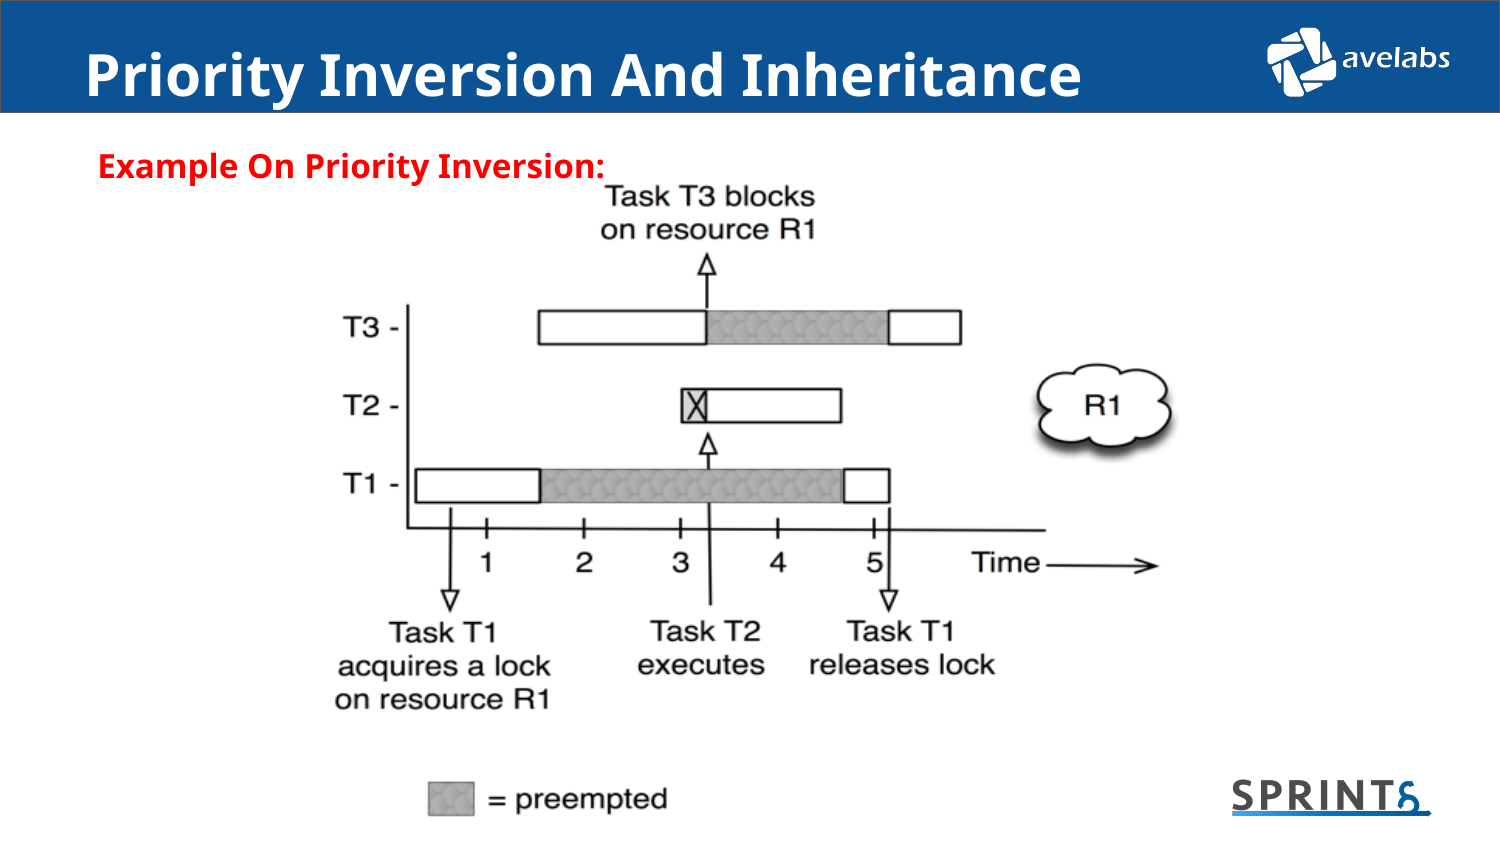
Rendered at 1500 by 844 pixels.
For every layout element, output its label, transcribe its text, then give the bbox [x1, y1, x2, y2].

title Priority Inversion And Inheritance [51, 0, 1449, 91]
picture [1255, 10, 1461, 113]
text_box Example On Priority Inversion: [63, 109, 1396, 489]
picture [303, 155, 1435, 844]
